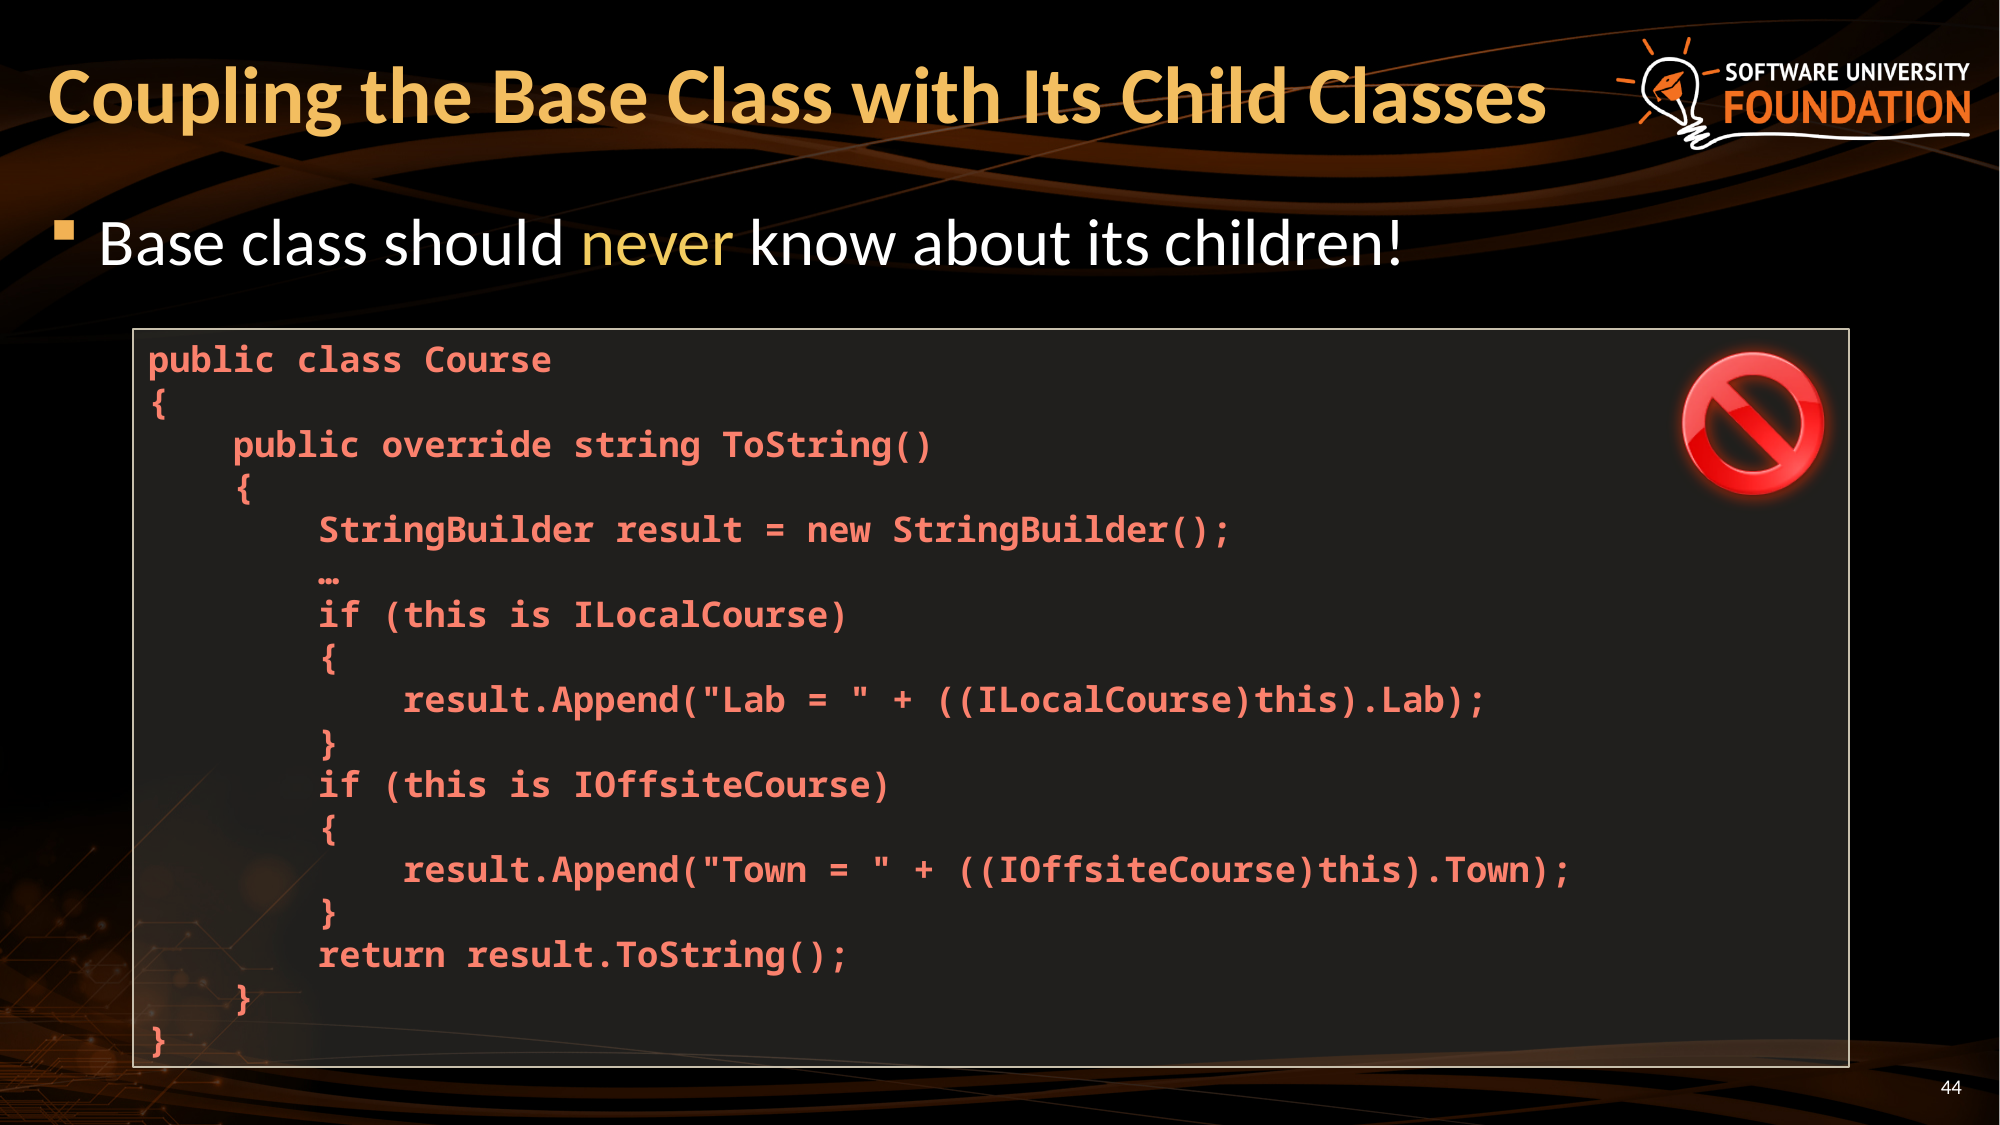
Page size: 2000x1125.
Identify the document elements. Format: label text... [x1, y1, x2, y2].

text_box public class Course { public override string ToString() { StringBuilder result = new StringBuilder(); … if (this is ILocalCourse) { result.Append("Lab = " + ((ILocalCourse)this).Lab); } if (this is IOffsiteCourse) { result.Append("Town = " + ((IOffsiteCourse)this).Town); } return result.ToString(); } } [133, 329, 1850, 1067]
picture [0, 0, 2000, 1125]
title Coupling the Base Class with Its Child Classes [30, 6, 1602, 189]
list Base class should never know about its children! [31, 188, 1968, 1103]
